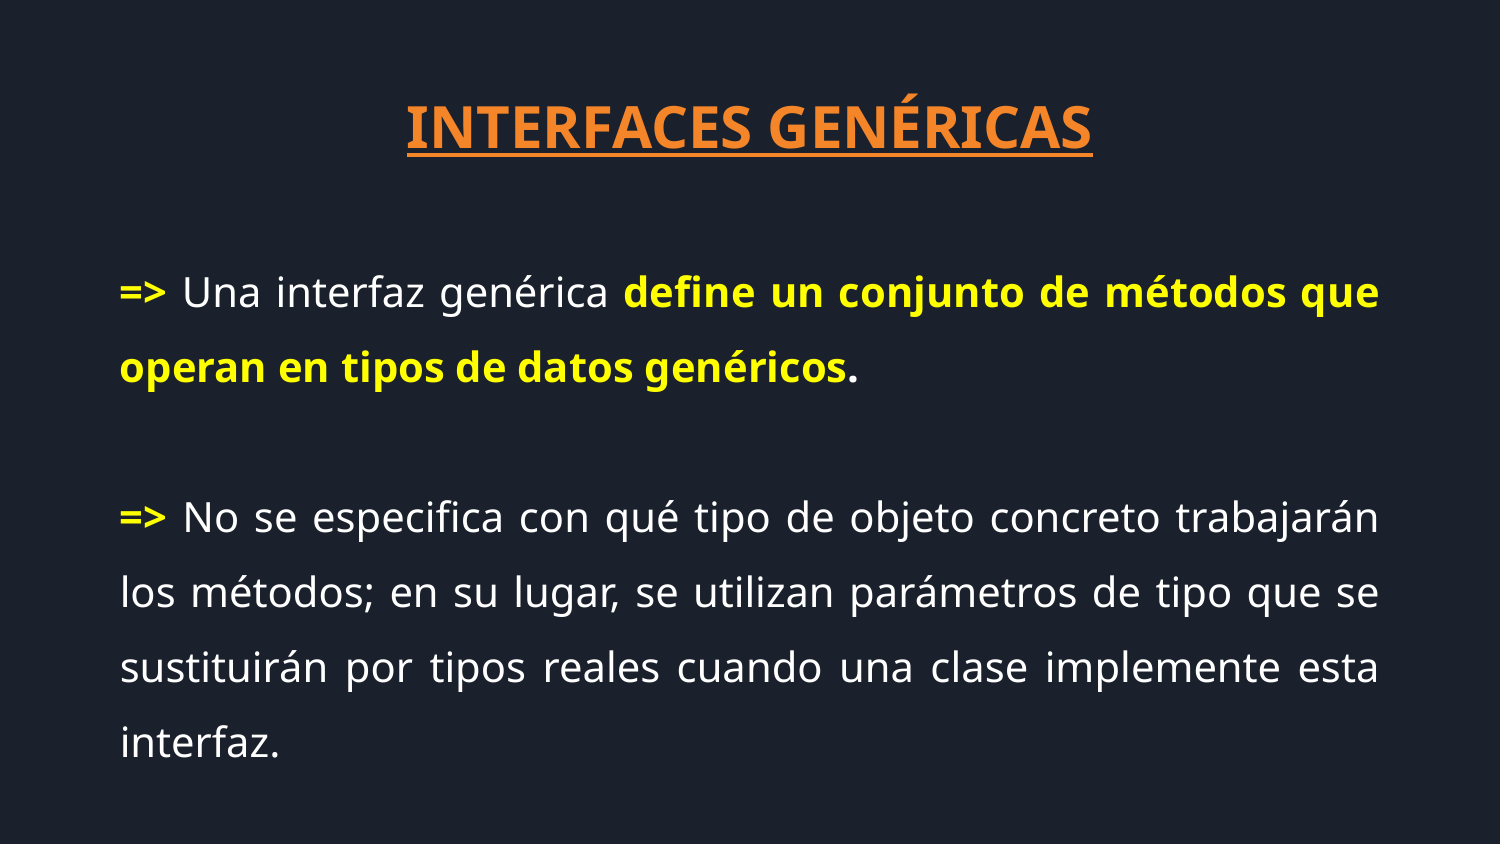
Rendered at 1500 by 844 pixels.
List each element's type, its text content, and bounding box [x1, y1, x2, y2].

text_box INTERFACES GENÉRICAS [104, 75, 1395, 176]
text_box => Una interfaz genérica define un conjunto de métodos que operan en tipos de datos genéricos. => No se especifica con qué tipo de objeto concreto trabajarán los métodos; en su lugar, se utilizan parámetros de tipo que se sustituirán por tipos reales cuando una clase implemente esta interfaz. [104, 233, 1395, 773]
